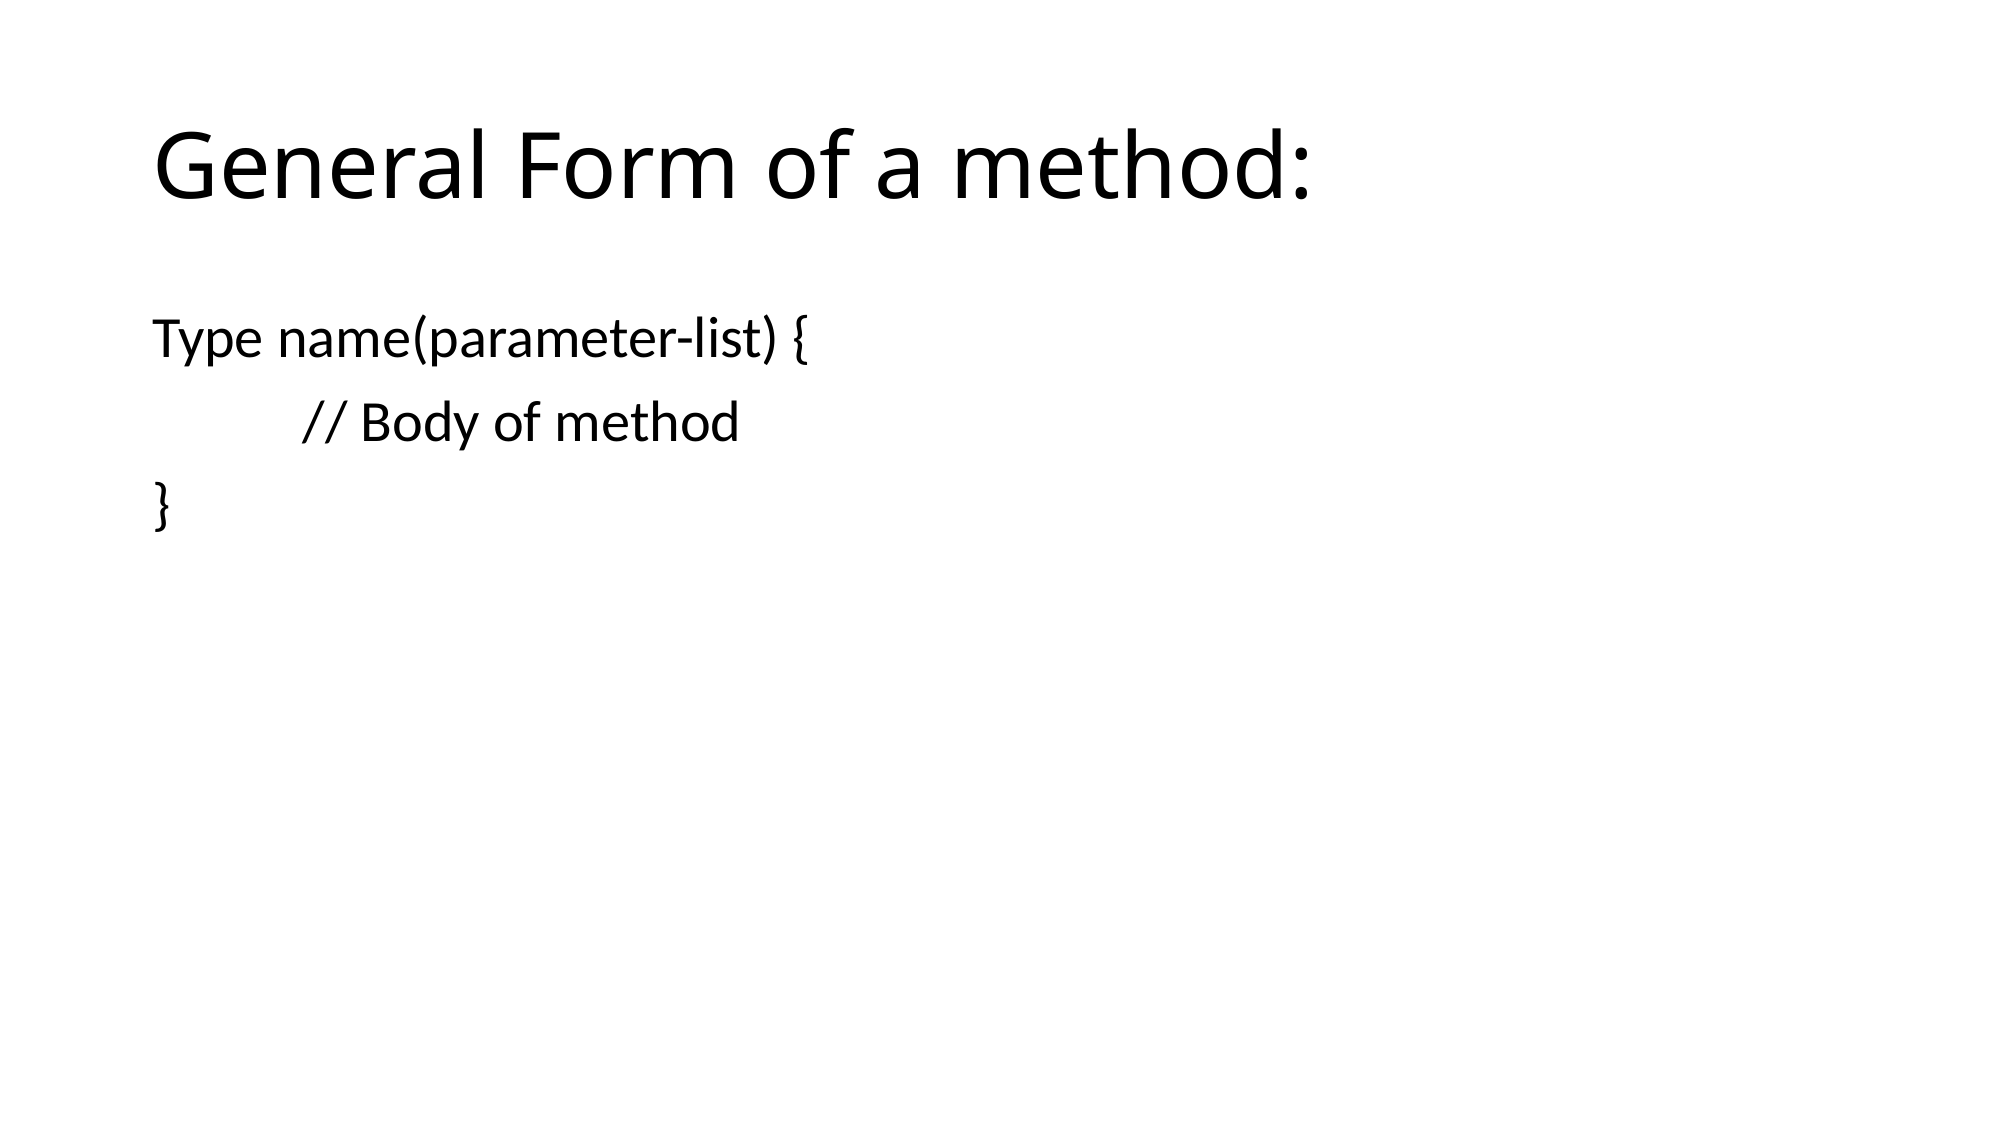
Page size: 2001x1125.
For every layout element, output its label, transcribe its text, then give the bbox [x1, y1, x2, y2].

list Type name(parameter-list) { // Body of method } [137, 299, 1863, 1014]
title General Form of a method: [137, 59, 1863, 278]
